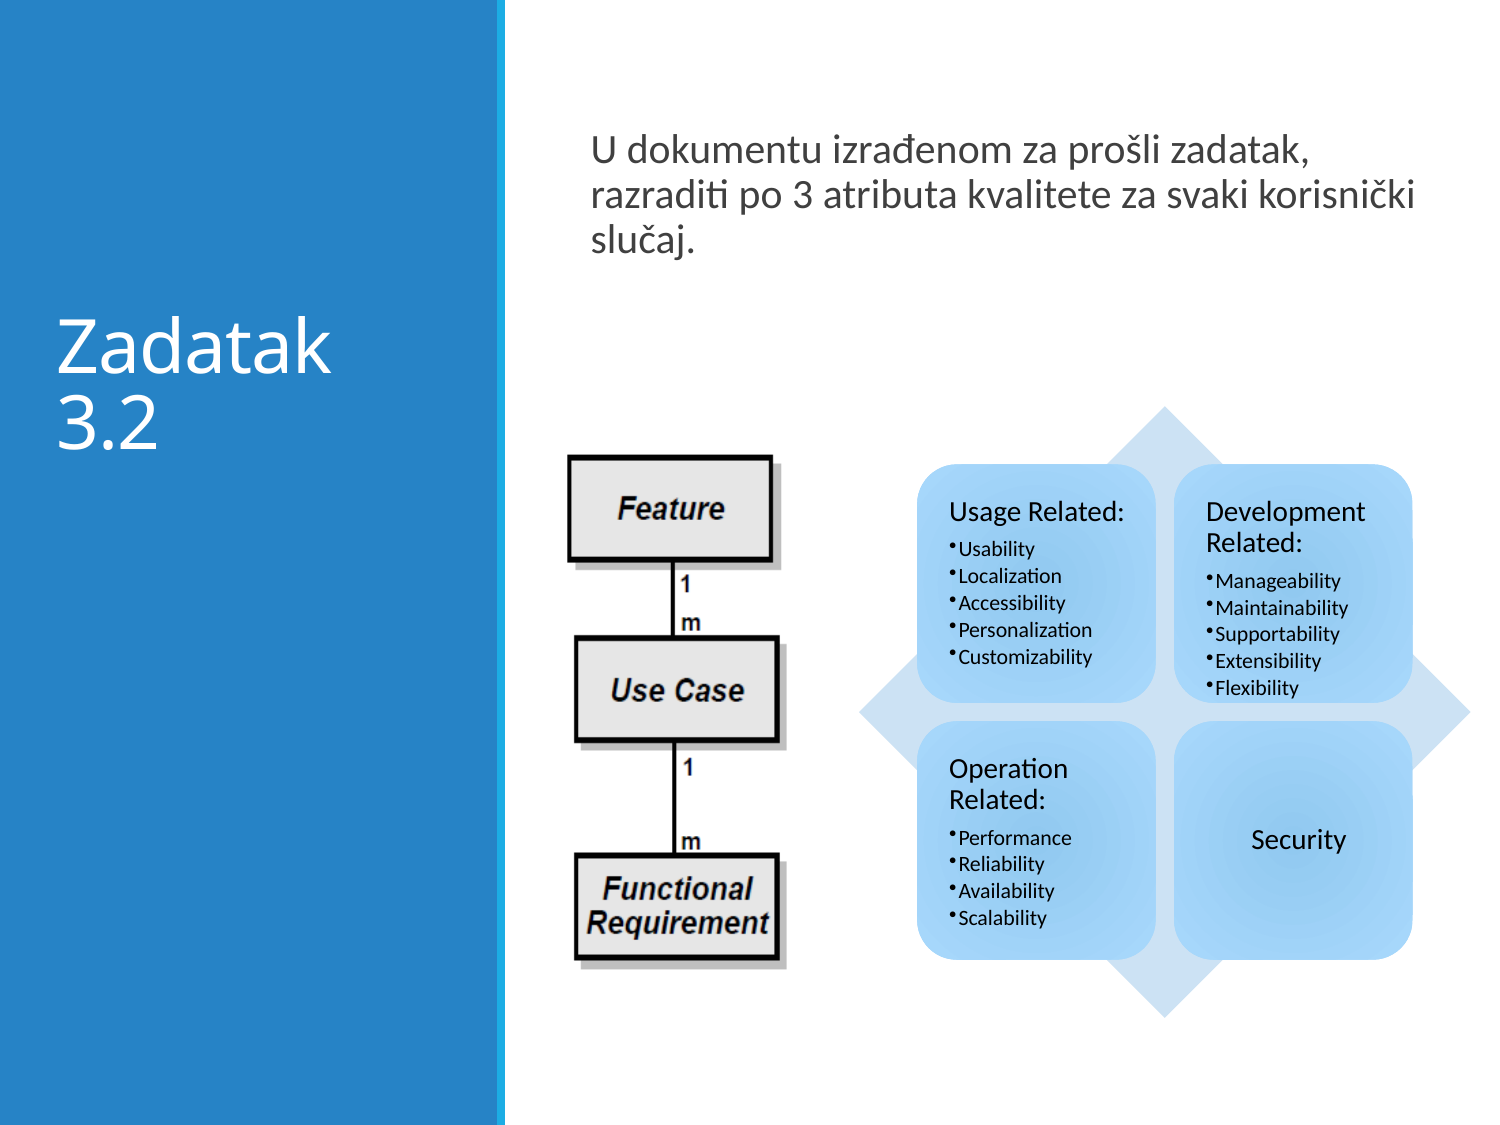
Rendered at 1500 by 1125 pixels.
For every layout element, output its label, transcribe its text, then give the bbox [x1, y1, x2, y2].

picture [561, 449, 796, 978]
title Zadatak 3.2 [56, 97, 451, 473]
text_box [829, 405, 1500, 1019]
list U dokumentu izrađenom za prošli zadatak, razraditi po 3 atributa kvalitete za svaki korisnički slučaj. [590, 120, 1433, 983]
